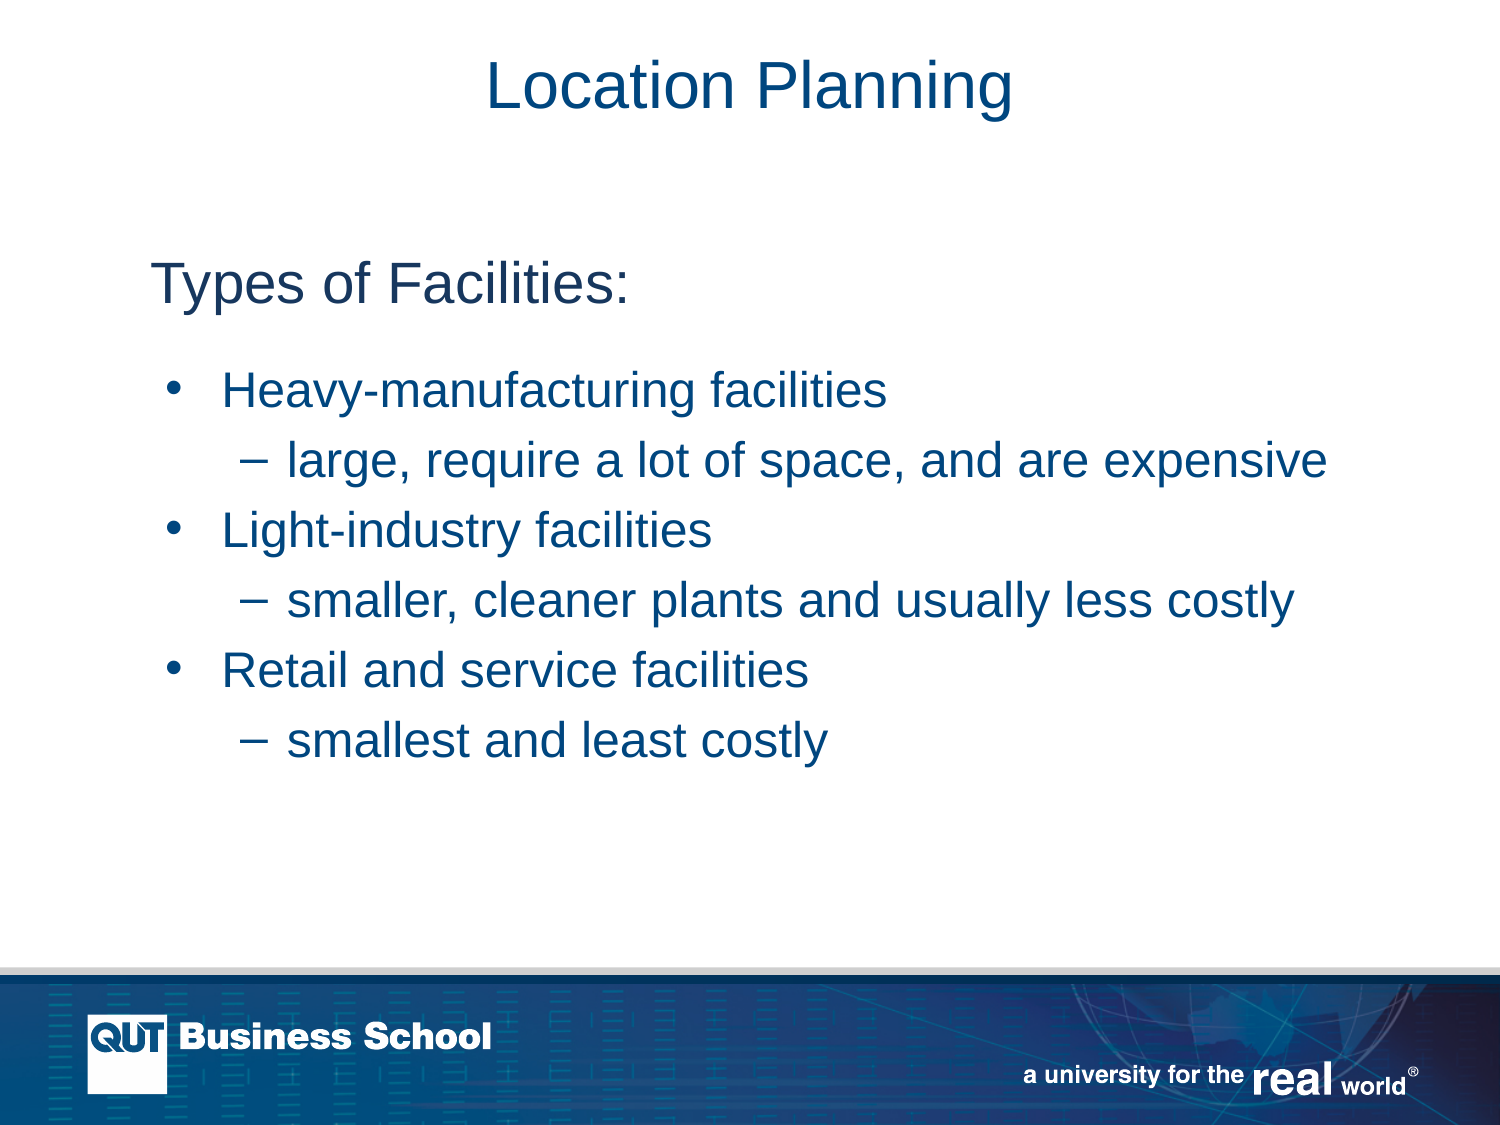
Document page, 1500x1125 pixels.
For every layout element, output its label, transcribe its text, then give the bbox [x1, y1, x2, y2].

picture [0, 984, 1500, 1125]
text_box Types of Facilities: [15, 237, 766, 323]
title Location Planning [75, 12, 1425, 152]
list Heavy-manufacturing facilities large, require a lot of space, and are expensive Light-industry facilities smaller, cleaner plants and usually less costly Retail and service facilities smallest and least costly [150, 350, 1400, 1093]
